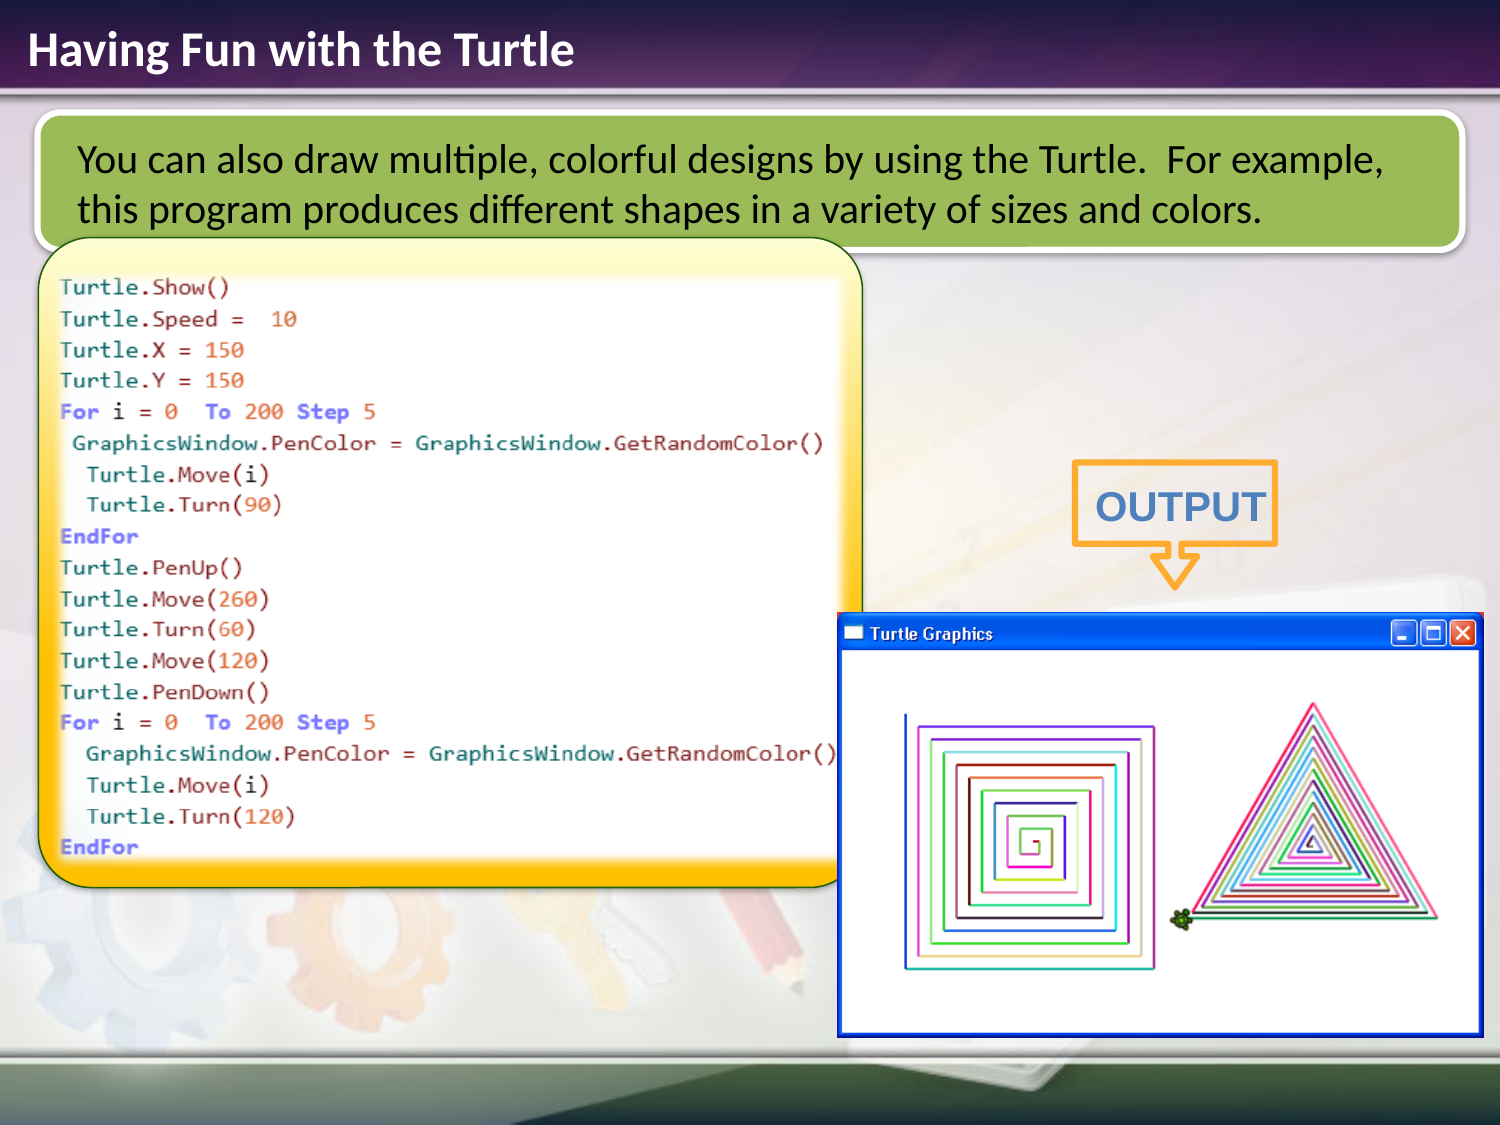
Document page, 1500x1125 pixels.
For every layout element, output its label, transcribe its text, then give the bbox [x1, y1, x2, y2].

picture [0, 0, 1500, 1125]
title Having Fun with the Turtle [12, 0, 1363, 93]
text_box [37, 112, 1463, 251]
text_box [38, 237, 863, 888]
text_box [1074, 462, 1288, 588]
